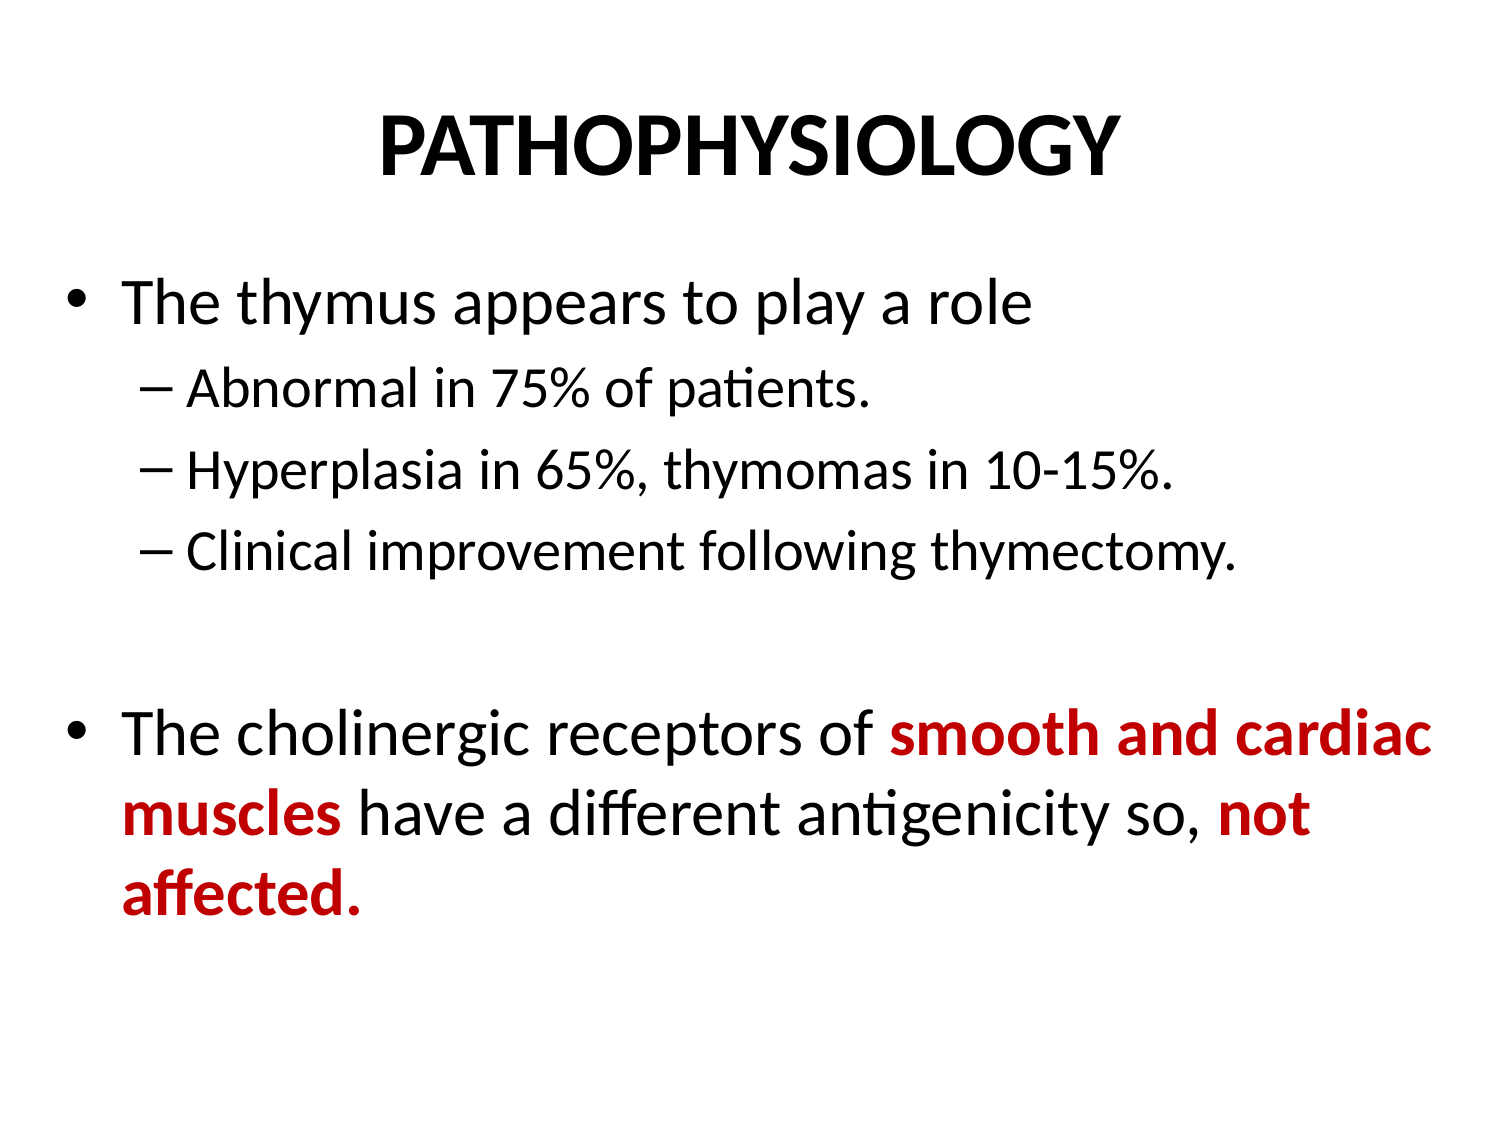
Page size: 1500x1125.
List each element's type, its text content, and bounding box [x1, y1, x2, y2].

title PATHOPHYSIOLOGY [74, 44, 1426, 233]
list The thymus appears to play a role Abnormal in 75% of patients. Hyperplasia in 65%, thymomas in 10-15%. Clinical improvement following thymectomy. The cholinergic receptors of smooth and cardiac muscles have a different antigenicity so, not affected. [49, 249, 1476, 1125]
